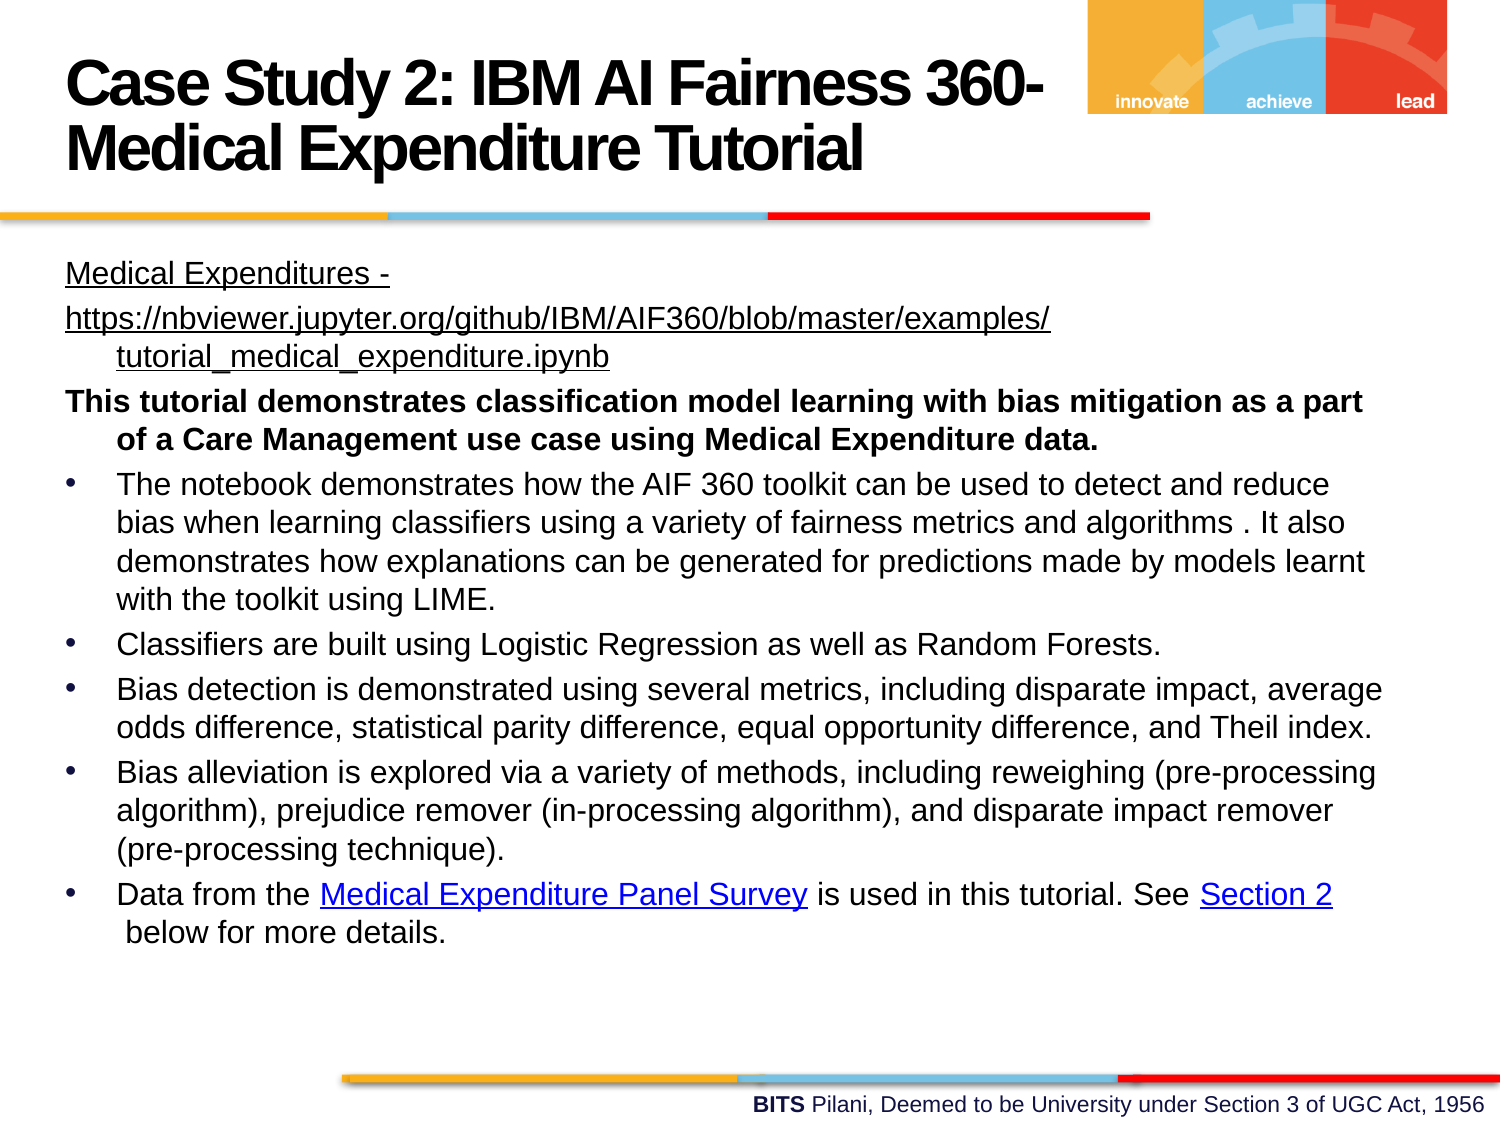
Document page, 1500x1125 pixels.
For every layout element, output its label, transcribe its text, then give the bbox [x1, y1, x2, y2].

list Medical Expenditures - https://nbviewer.jupyter.org/github/IBM/AIF360/blob/master/examples/tutorial_medical_expenditure.ipynb This tutorial demonstrates classification model learning with bias mitigation as a part of a Care Management use case using Medical Expenditure data. The notebook demonstrates how the AIF 360 toolkit can be used to detect and reduce bias when learning classifiers using a variety of fairness metrics and algorithms . It also demonstrates how explanations can be generated for predictions made by models learnt with the toolkit using LIME. Classifiers are built using Logistic Regression as well as Random Forests. Bias detection is demonstrated using several metrics, including disparate impact, average odds difference, statistical parity difference, equal opportunity difference, and Theil index. Bias alleviation is explored via a variety of methods, including reweighing (pre-processing algorithm), prejudice remover (in-processing algorithm), and disparate impact remover (pre-processing technique). Data from the Medical Expenditure Panel Survey is used in this tutorial. See Section 2 below for more details. [50, 245, 1400, 988]
list Case Study 2: IBM AI Fairness 360- Medical Expenditure Tutorial [50, 24, 1088, 213]
picture [1087, 0, 1448, 114]
